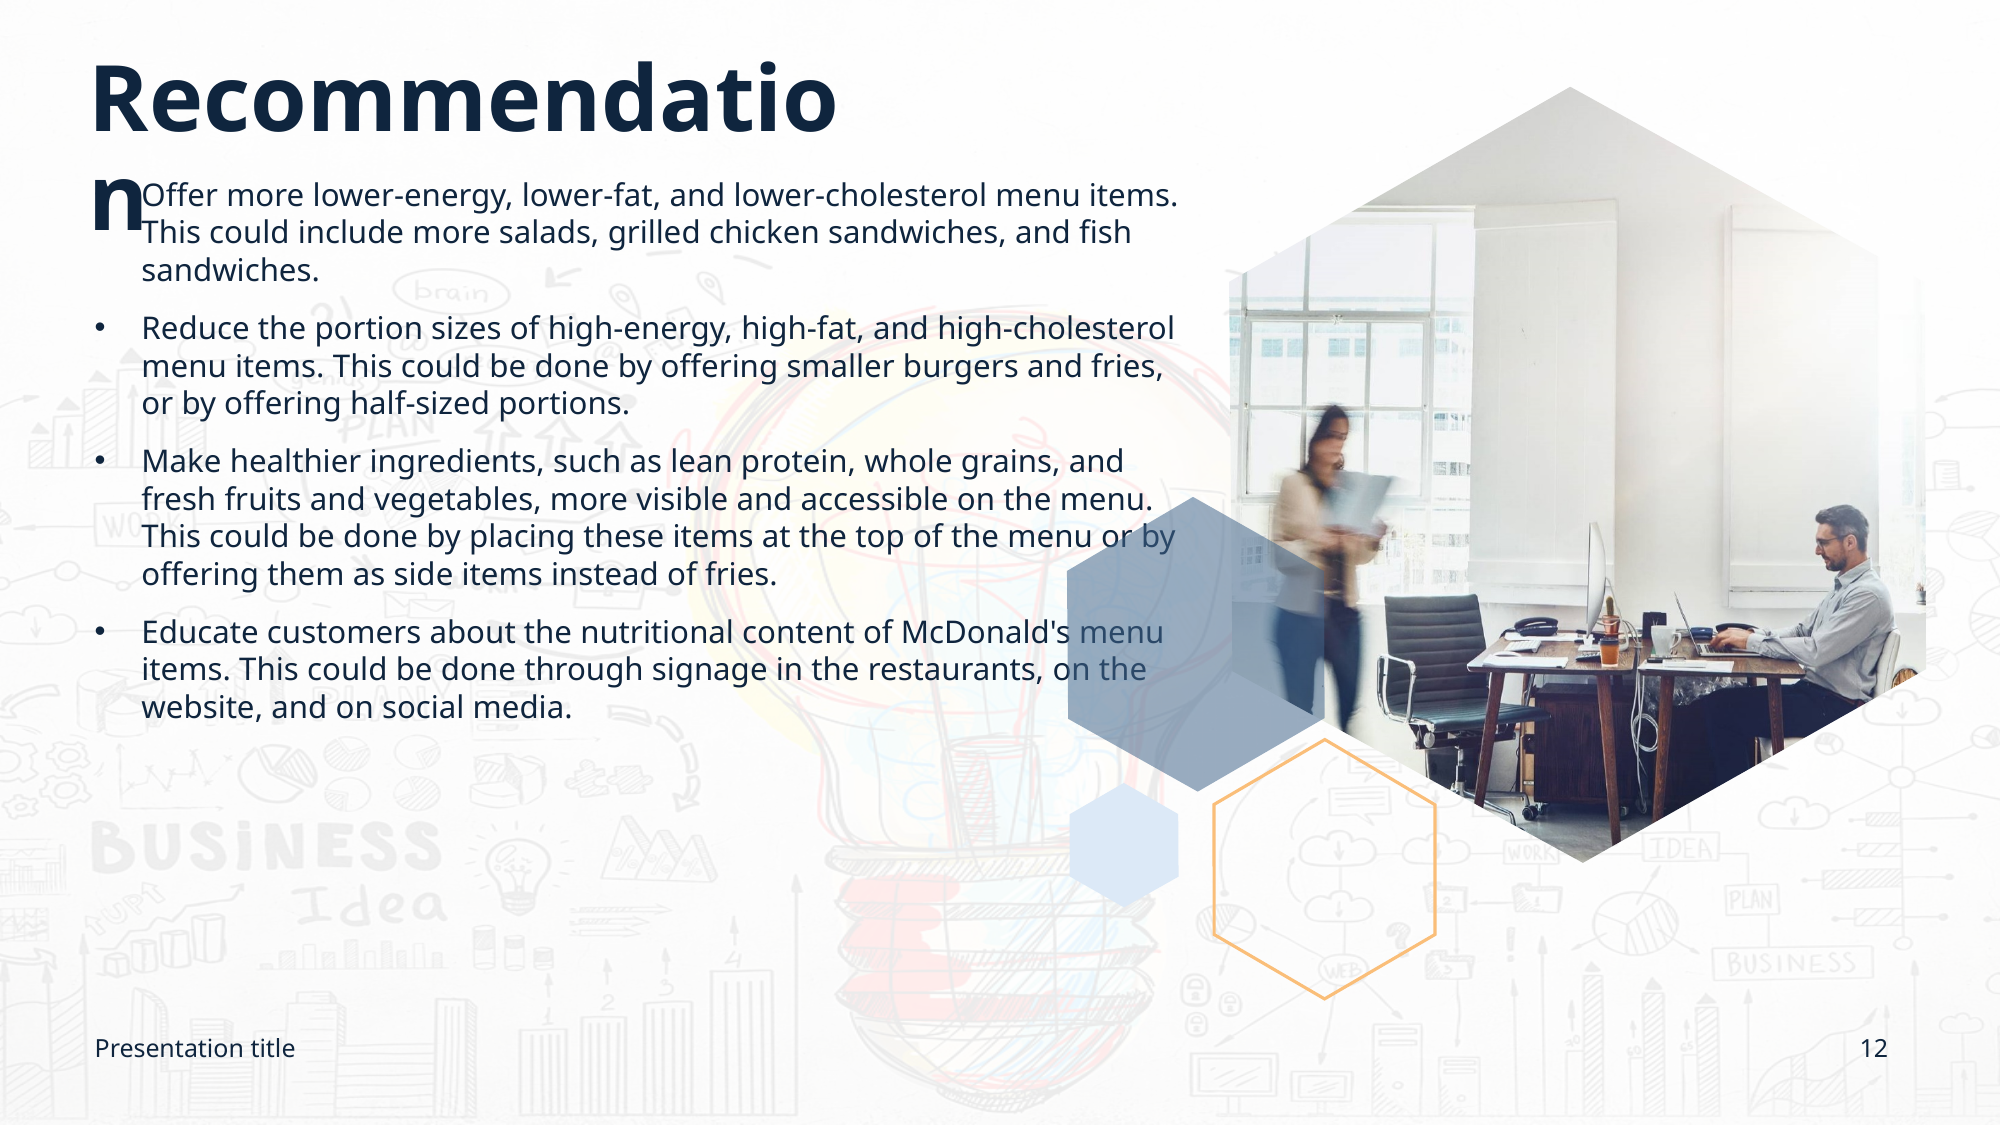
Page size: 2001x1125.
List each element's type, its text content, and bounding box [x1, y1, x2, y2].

slide_number 12 [1836, 1020, 1912, 1080]
list Offer more lower-energy, lower-fat, and lower-cholesterol menu items. This could include more salads, grilled chicken sandwiches, and fish sandwiches. Reduce the portion sizes of high-energy, high-fat, and high-cholesterol menu items. This could be done by offering smaller burgers and fries, or by offering half-sized portions. Make healthier ingredients, such as lean protein, whole grains, and fresh fruits and vegetables, more visible and accessible on the menu. This could be done by placing these items at the top of the menu or by offering them as side items instead of fries. Educate customers about the nutritional content of McDonald's menu items. This could be done through signage in the restaurants, on the website, and on social media. [79, 167, 1200, 705]
title Recommendation [73, 44, 859, 166]
footer Presentation title [79, 1020, 755, 1080]
picture [1066, 86, 1927, 863]
